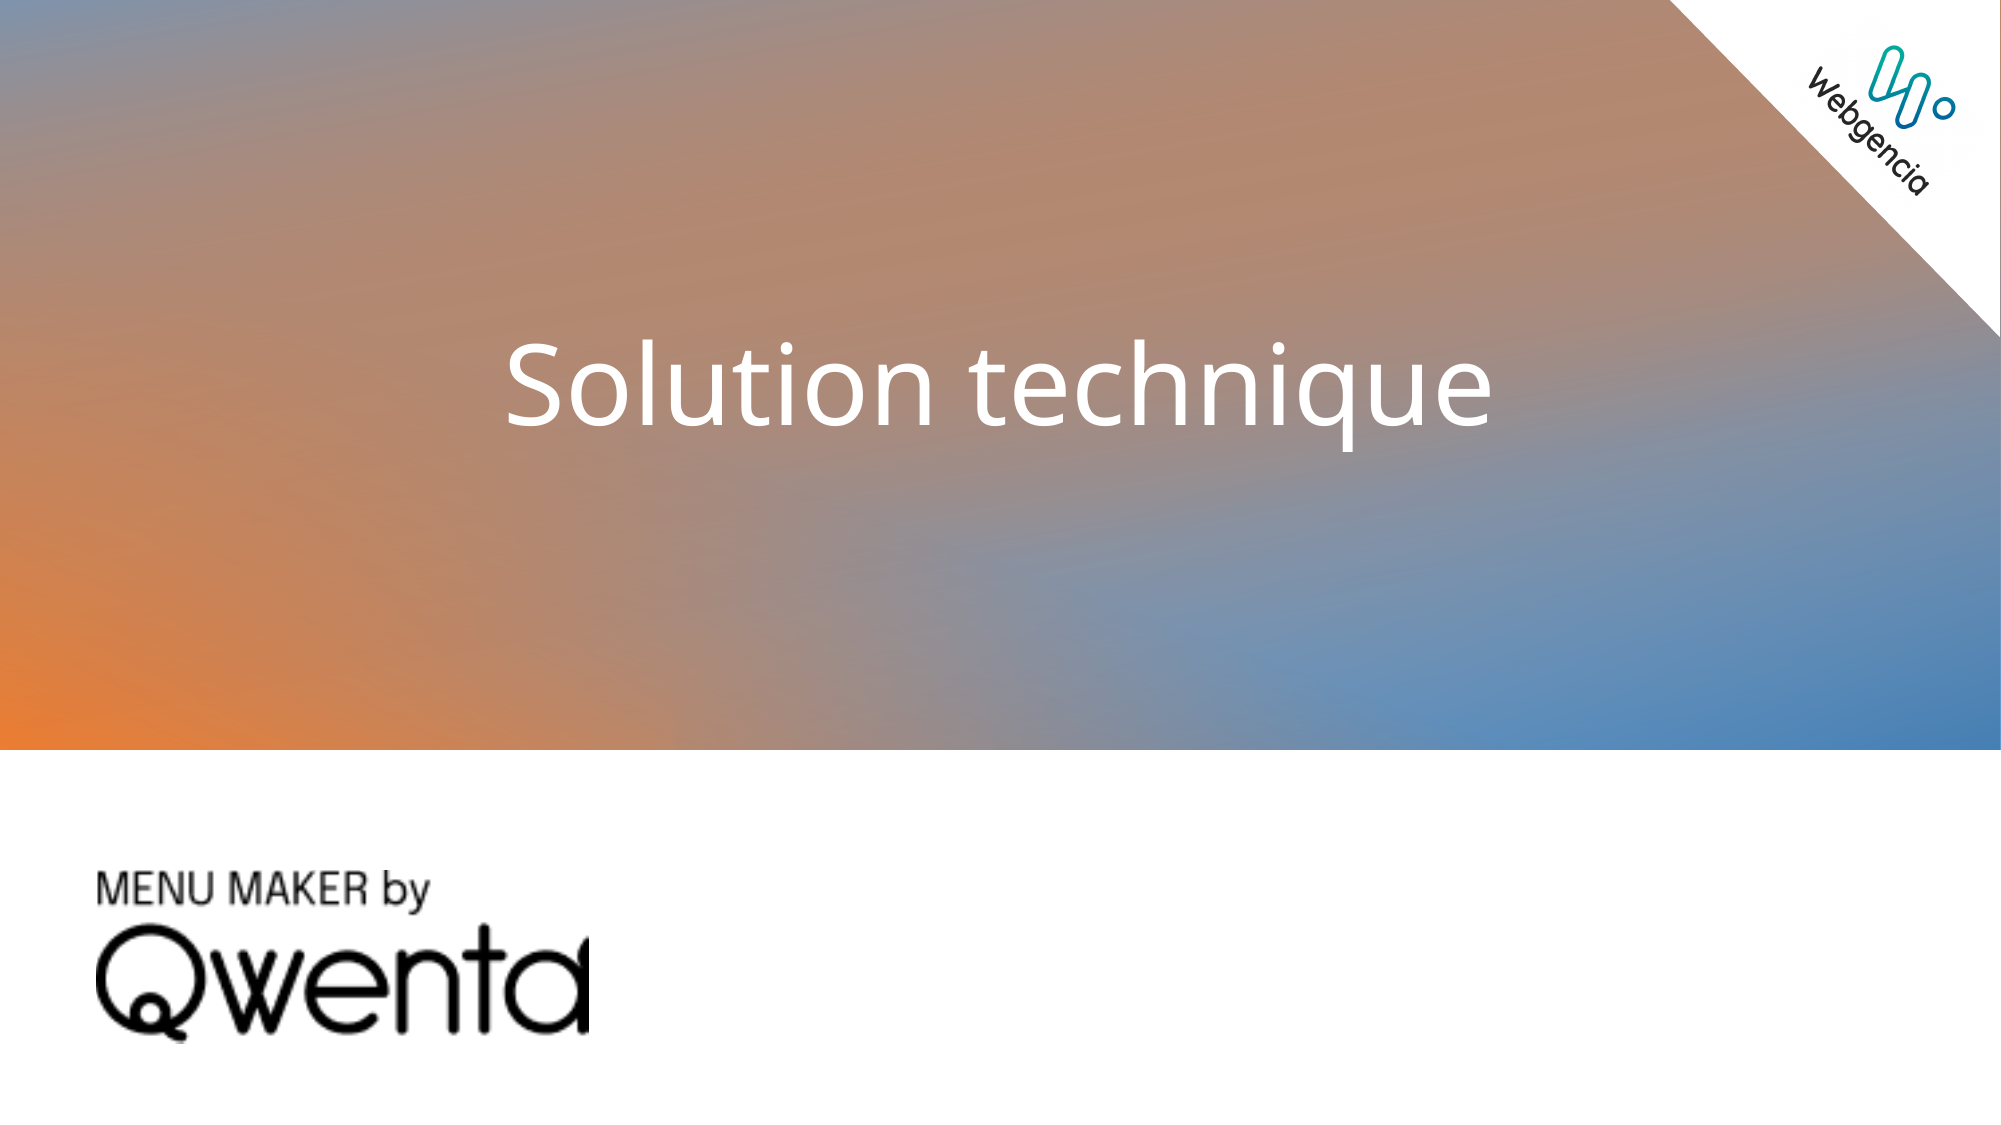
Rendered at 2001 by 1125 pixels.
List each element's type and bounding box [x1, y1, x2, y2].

picture [96, 870, 589, 1045]
text_box [0, 0, 2000, 750]
picture [1801, 49, 1980, 168]
